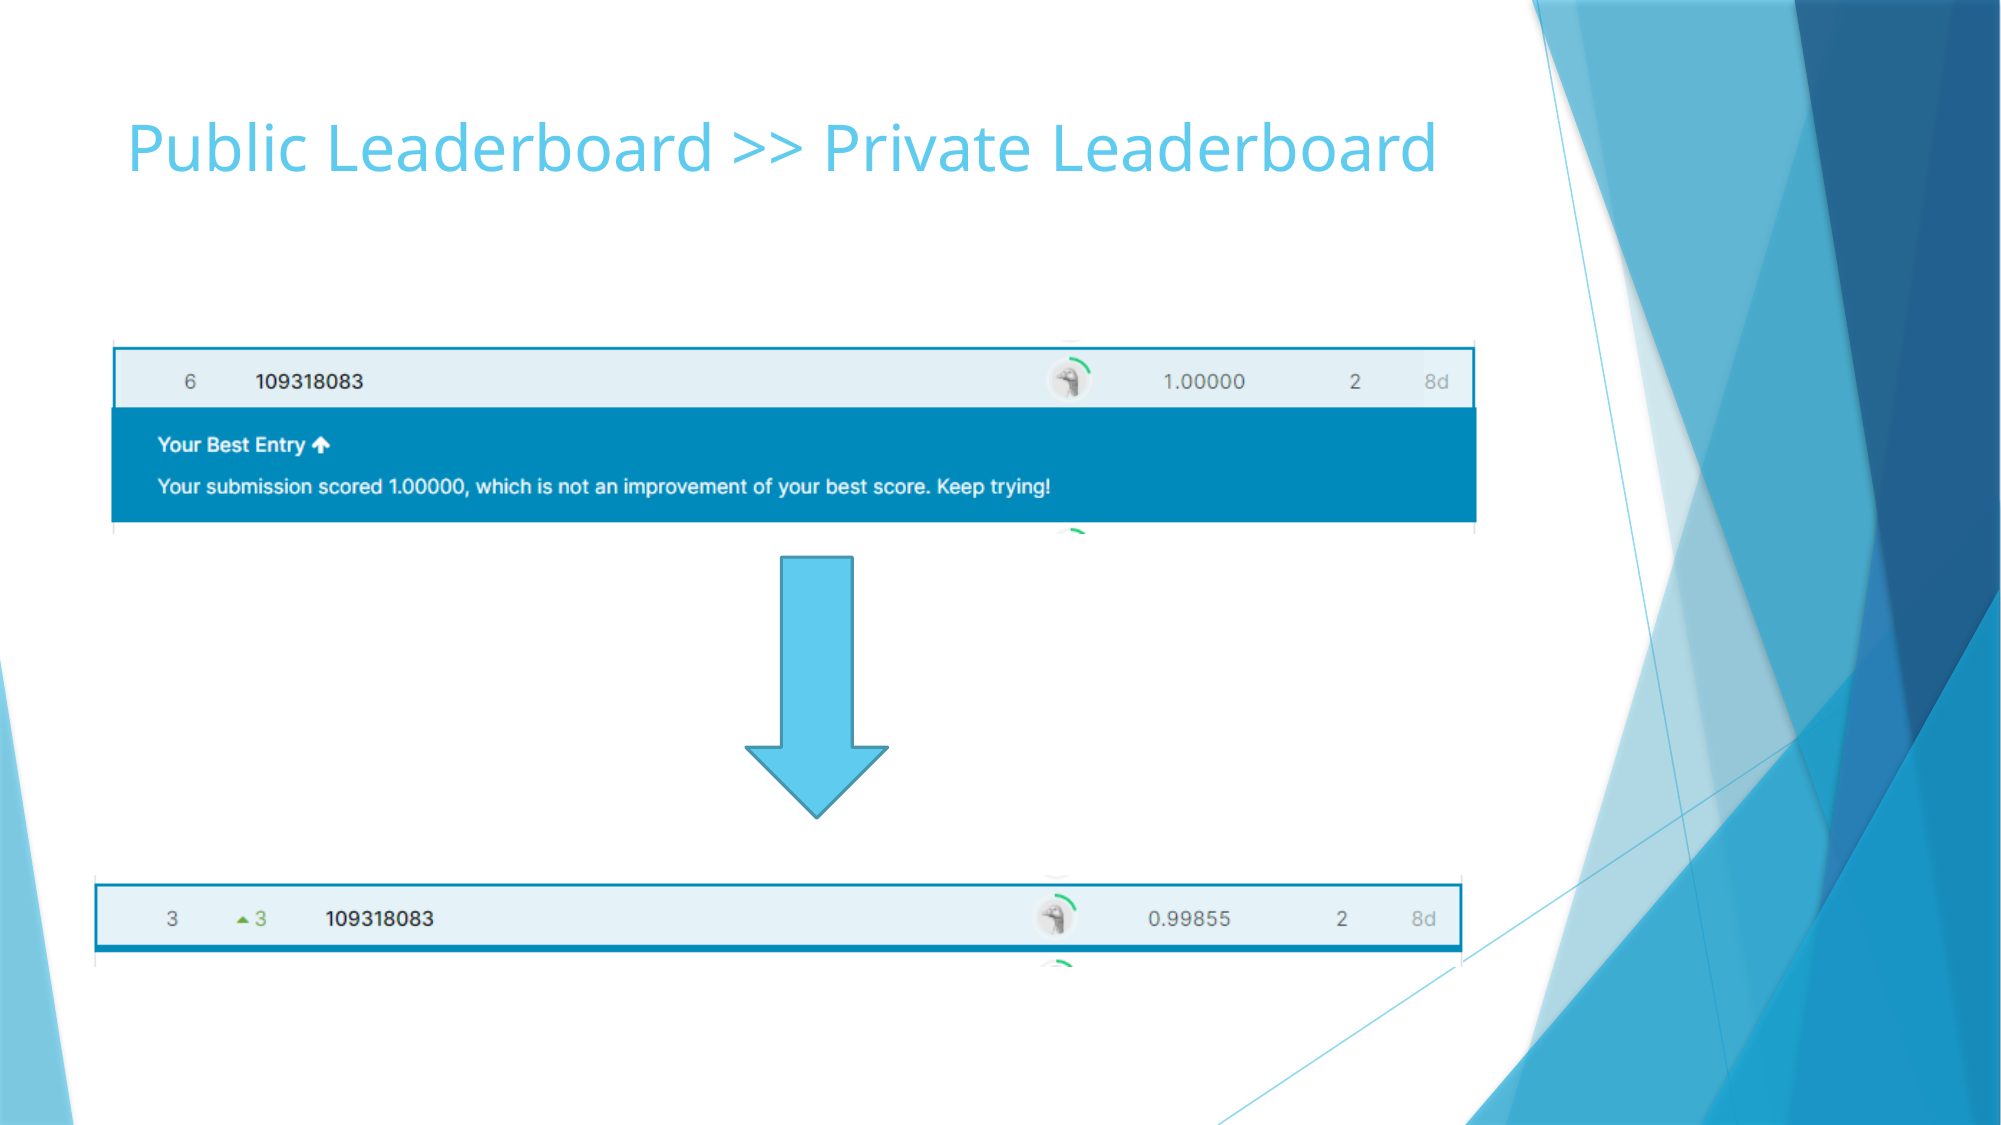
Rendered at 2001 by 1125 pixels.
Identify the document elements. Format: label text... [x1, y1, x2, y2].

picture [92, 875, 1464, 968]
title Public Leaderboard >> Private Leaderboard [111, 99, 1522, 317]
text_box [744, 555, 890, 820]
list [92, 339, 1505, 535]
